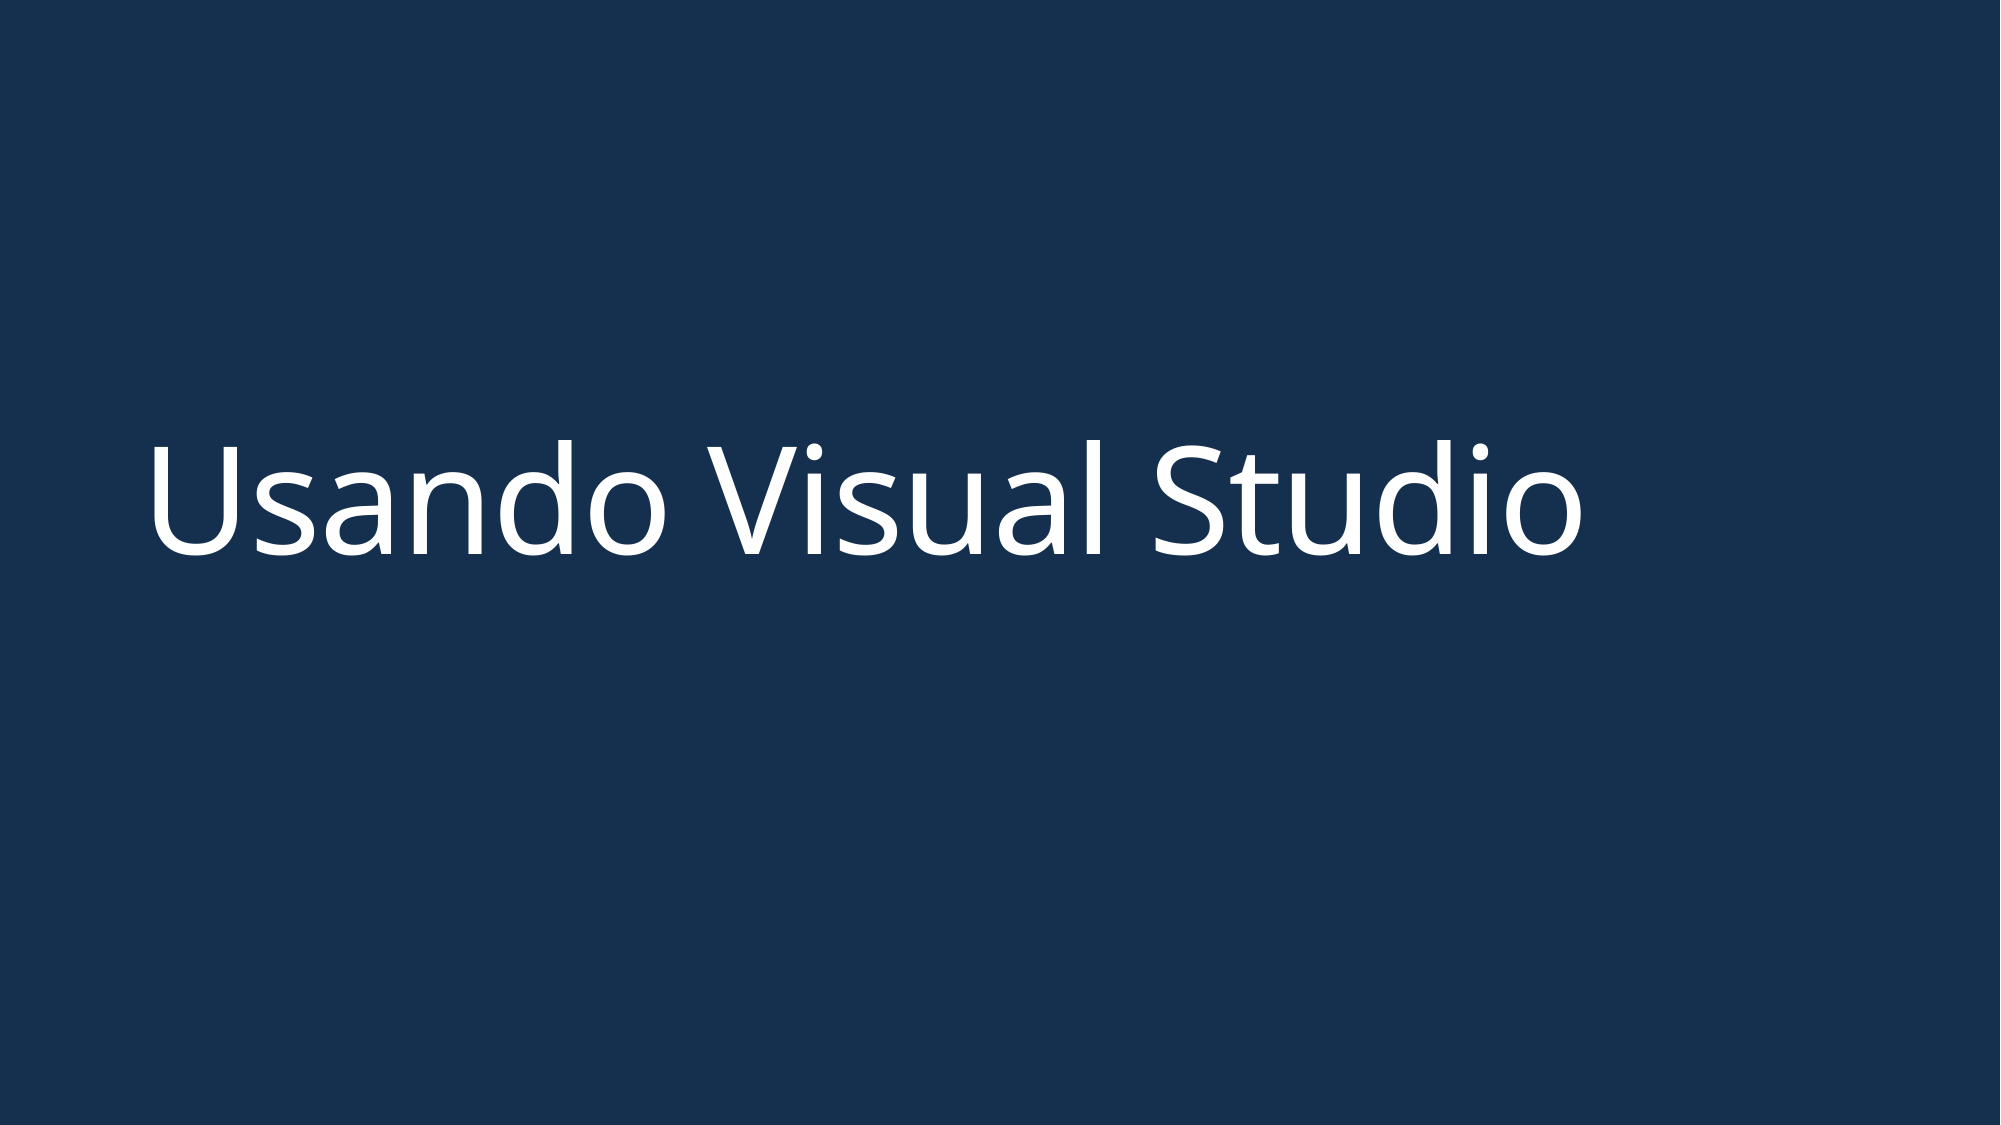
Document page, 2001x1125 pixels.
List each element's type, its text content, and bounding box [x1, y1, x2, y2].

title Usando Visual Studio [117, 409, 1841, 598]
